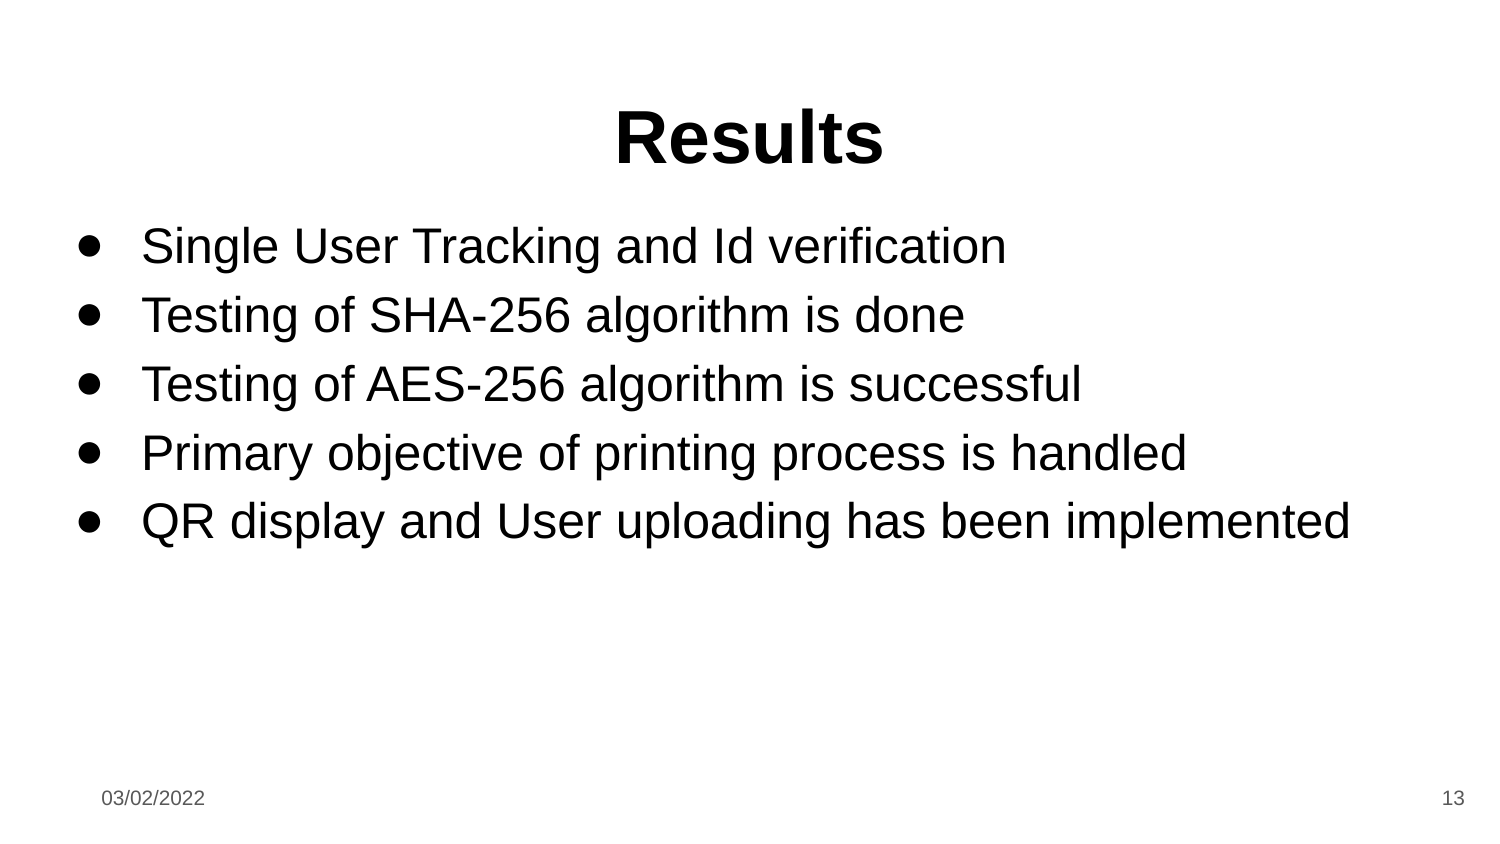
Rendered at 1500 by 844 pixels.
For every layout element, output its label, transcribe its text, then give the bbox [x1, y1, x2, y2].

list Single User Tracking and Id verification Testing of SHA-256 algorithm is done Testing of AES-256 algorithm is successful Primary objective of printing process is handled QR display and User uploading has been implemented [51, 189, 1449, 750]
slide_number 13 [1389, 764, 1480, 830]
title Results [51, 72, 1449, 167]
text_box 03/02/2022 [86, 764, 267, 830]
